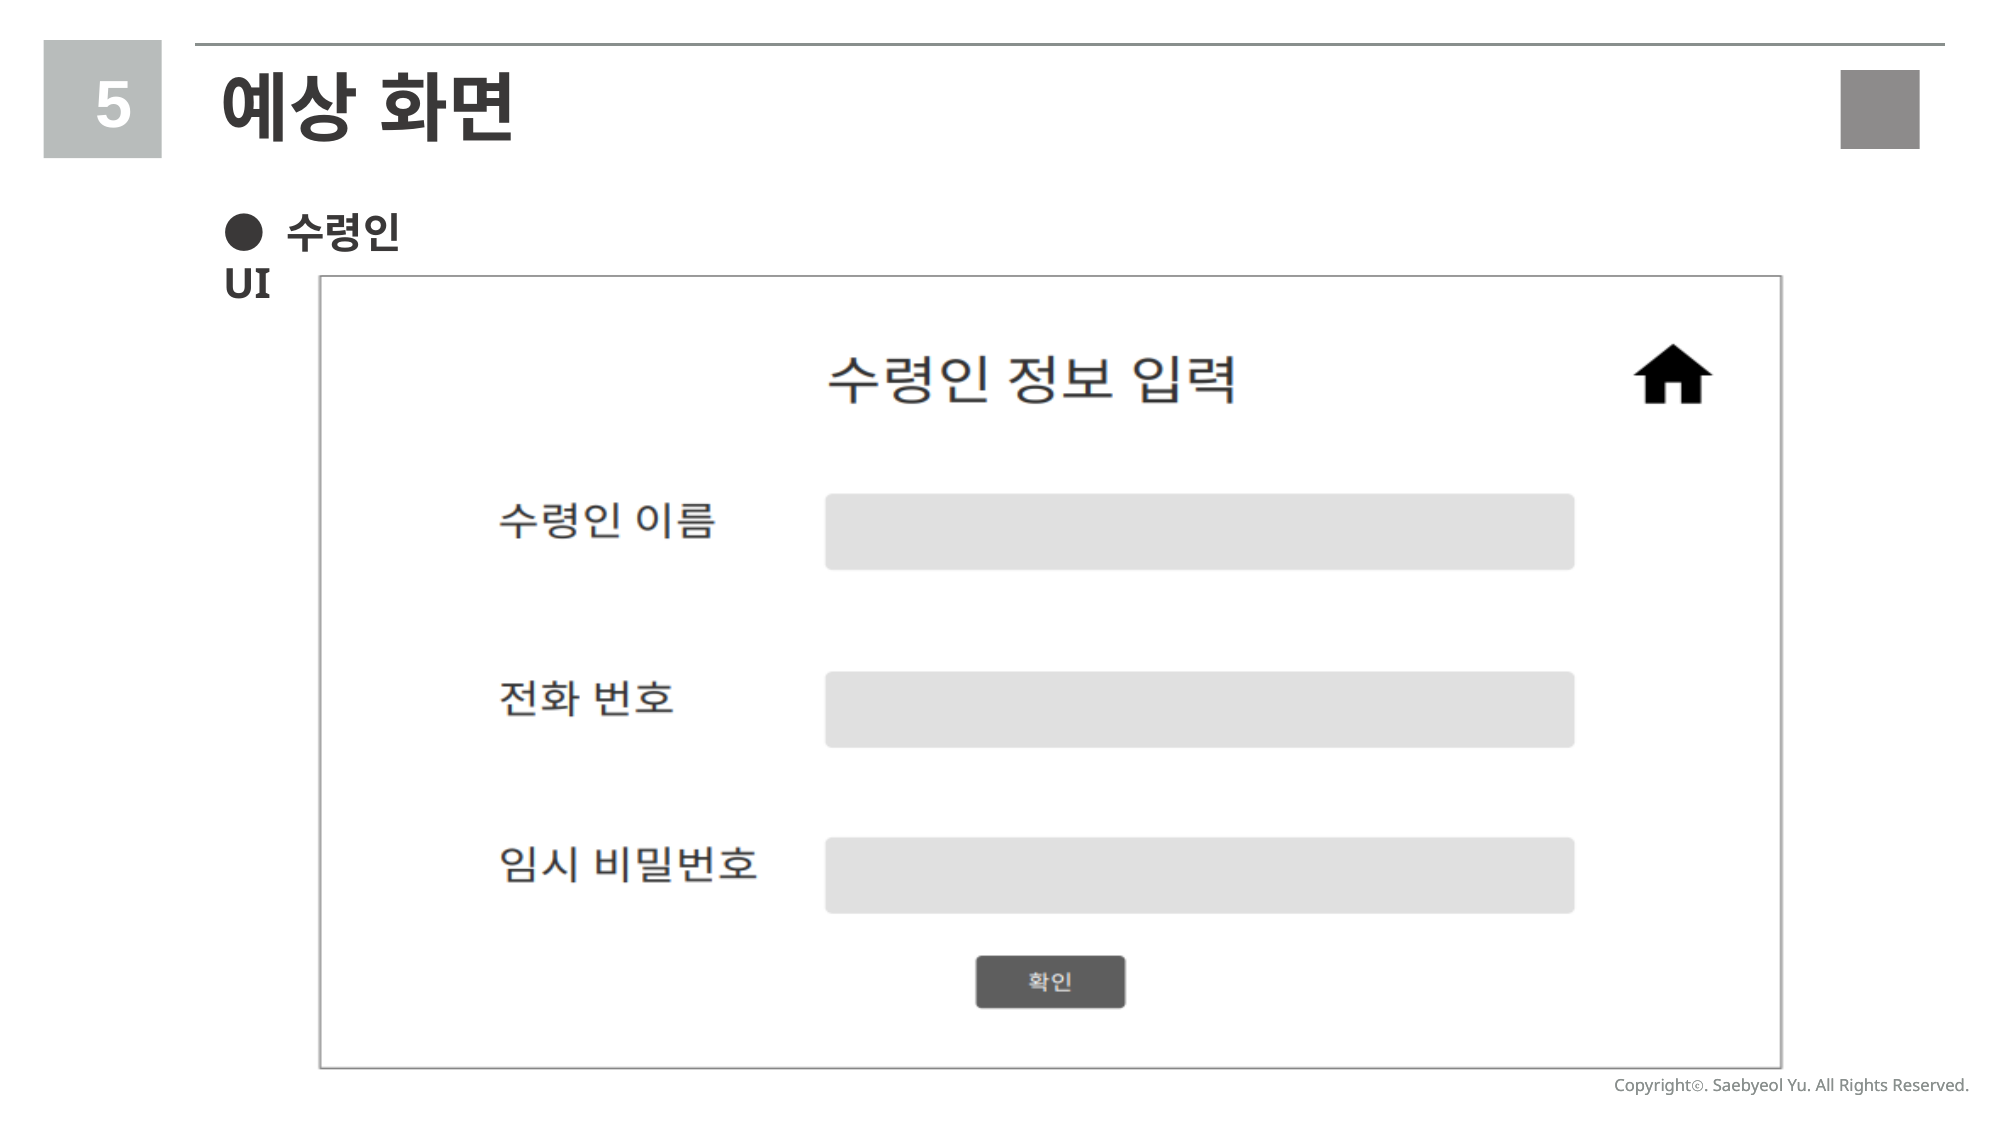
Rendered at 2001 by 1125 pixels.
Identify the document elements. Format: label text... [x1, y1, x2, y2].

text_box 예상 화면 [206, 52, 533, 158]
text_box [1840, 69, 1921, 150]
text_box Copyrightⓒ. Saebyeol Yu. All Rights Reserved. [1599, 1067, 1985, 1102]
text_box [42, 39, 163, 159]
text_box ● 수령인 UI [208, 199, 472, 315]
picture [309, 271, 1787, 1077]
text_box 5 [80, 52, 123, 148]
